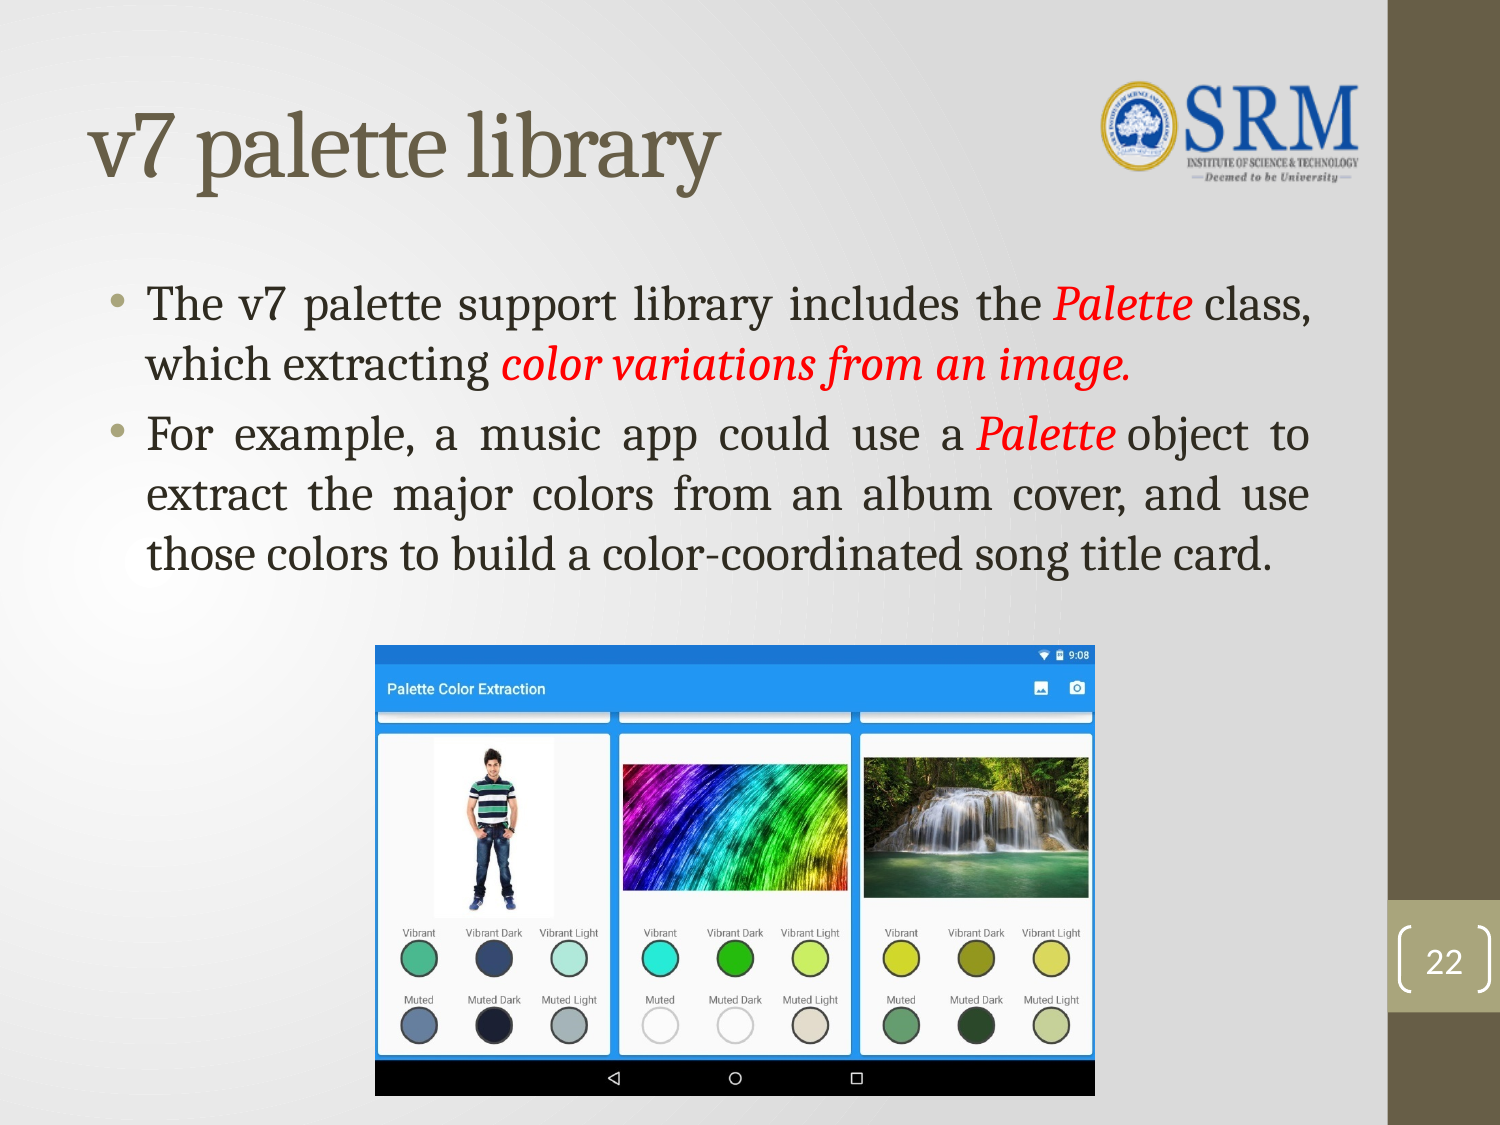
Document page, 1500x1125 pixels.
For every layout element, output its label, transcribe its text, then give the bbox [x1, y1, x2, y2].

picture [374, 644, 1096, 1096]
picture [1099, 44, 1362, 219]
slide_number 22 [1397, 925, 1492, 994]
title v7 palette library [75, 45, 1075, 233]
list The v7 palette support library includes the Palette class, which extracting color variations from an image. For example, a music app could use a Palette object to extract the major colors from an album cover, and use those colors to build a color-coordinated song title card. [75, 262, 1325, 1050]
